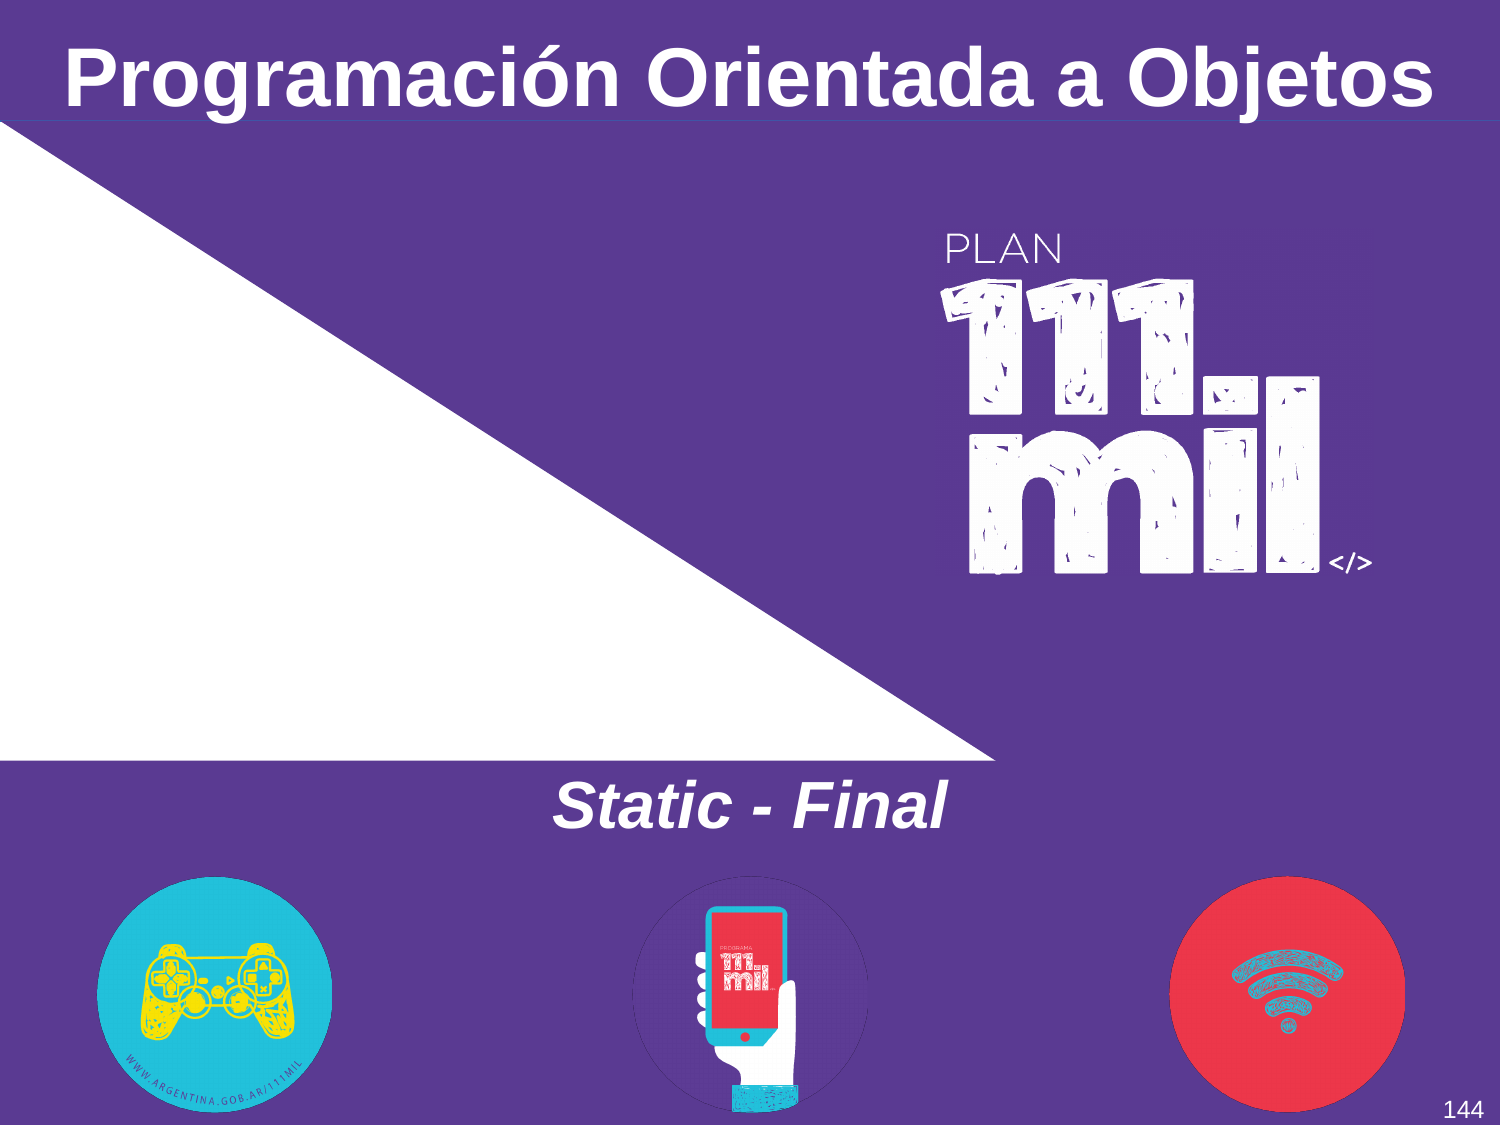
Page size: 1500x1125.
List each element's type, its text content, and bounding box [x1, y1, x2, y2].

picture [95, 875, 332, 1113]
slide_number 143 [1162, 1078, 1500, 1125]
picture [631, 875, 868, 1113]
picture [1167, 875, 1405, 1078]
title Programación Orientada a Objetos [0, 0, 1500, 133]
picture [935, 228, 1374, 576]
subtitle Static - Final [0, 763, 1500, 854]
